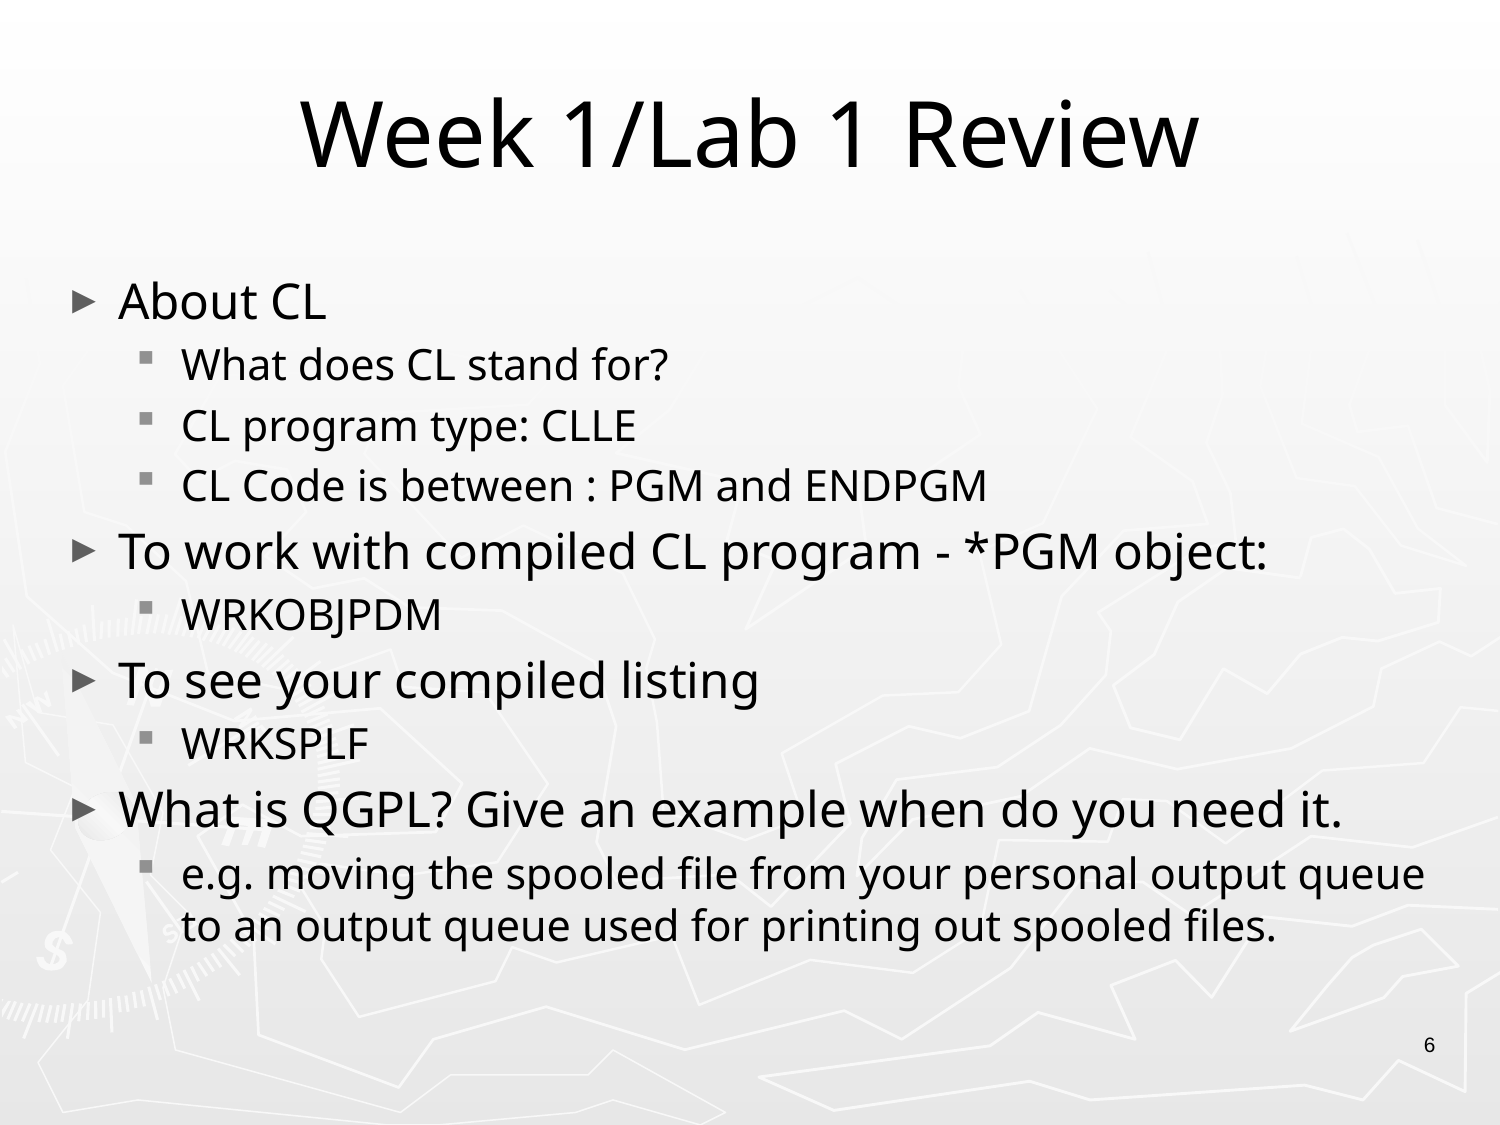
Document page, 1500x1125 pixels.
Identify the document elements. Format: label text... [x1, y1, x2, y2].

list About CL What does CL stand for? CL program type: CLLE CL Code is between : PGM and ENDPGM To work with compiled CL program - *PGM object: WRKOBJPDM To see your compiled listing WRKSPLF What is QGPL? Give an example when do you need it. e.g. moving the spooled file from your personal output queue to an output queue used for printing out spooled files. [49, 262, 1451, 1001]
slide_number 6 [1074, 1024, 1451, 1103]
title Week 1/Lab 1 Review [49, 37, 1451, 225]
